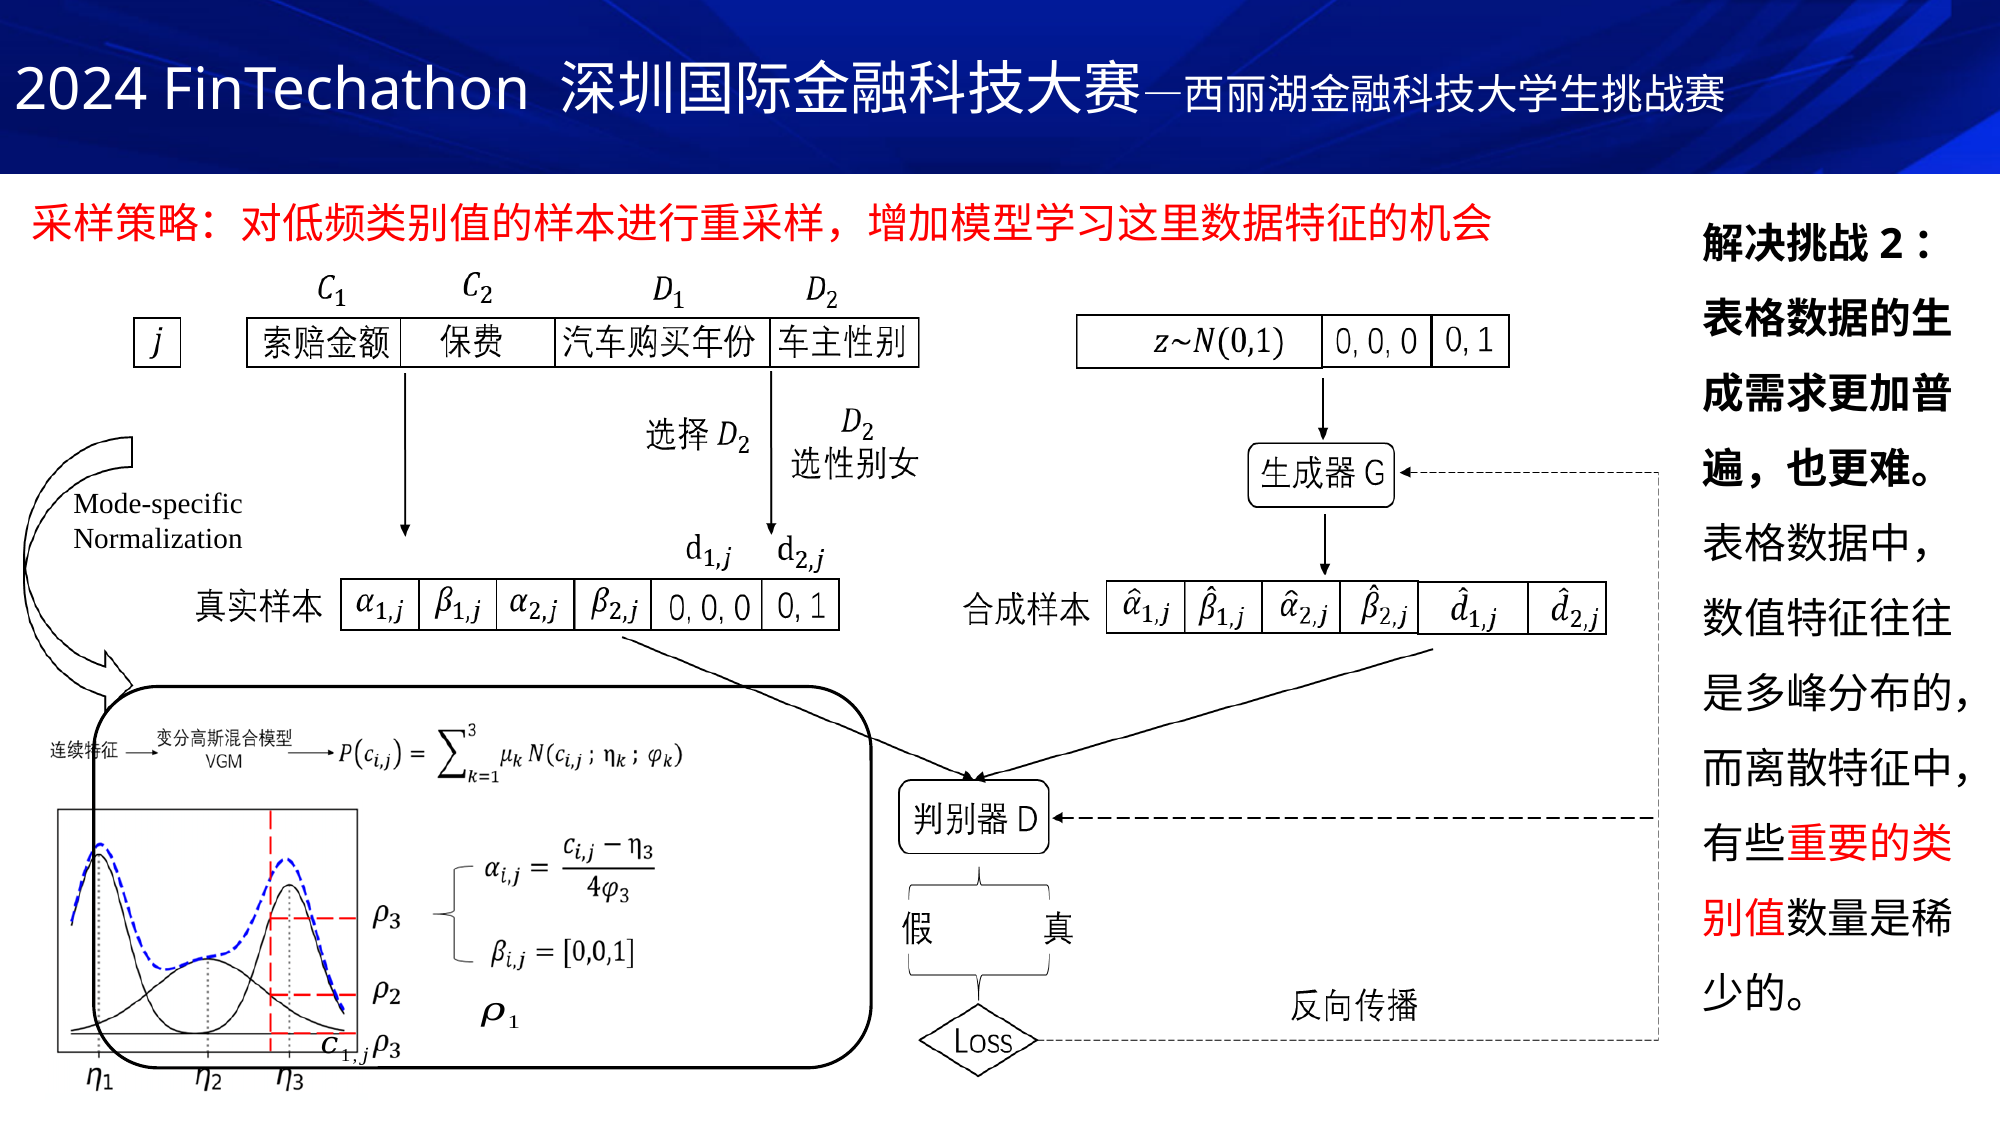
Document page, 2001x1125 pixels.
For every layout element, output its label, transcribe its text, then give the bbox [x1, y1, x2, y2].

text_box 采样策略：对低频类别值的样本进行重采样，增加模型学习这里数据特征的机会 [0, 174, 1525, 255]
picture [0, 0, 2000, 174]
picture [23, 262, 1659, 1100]
text_box 解决挑战2： 表格数据的生成需求更加普遍，也更难。表格数据中，数值特征往往是多峰分布的，而离散特征中，有些重要的类别值数量是稀少的。 [1687, 184, 2000, 1025]
